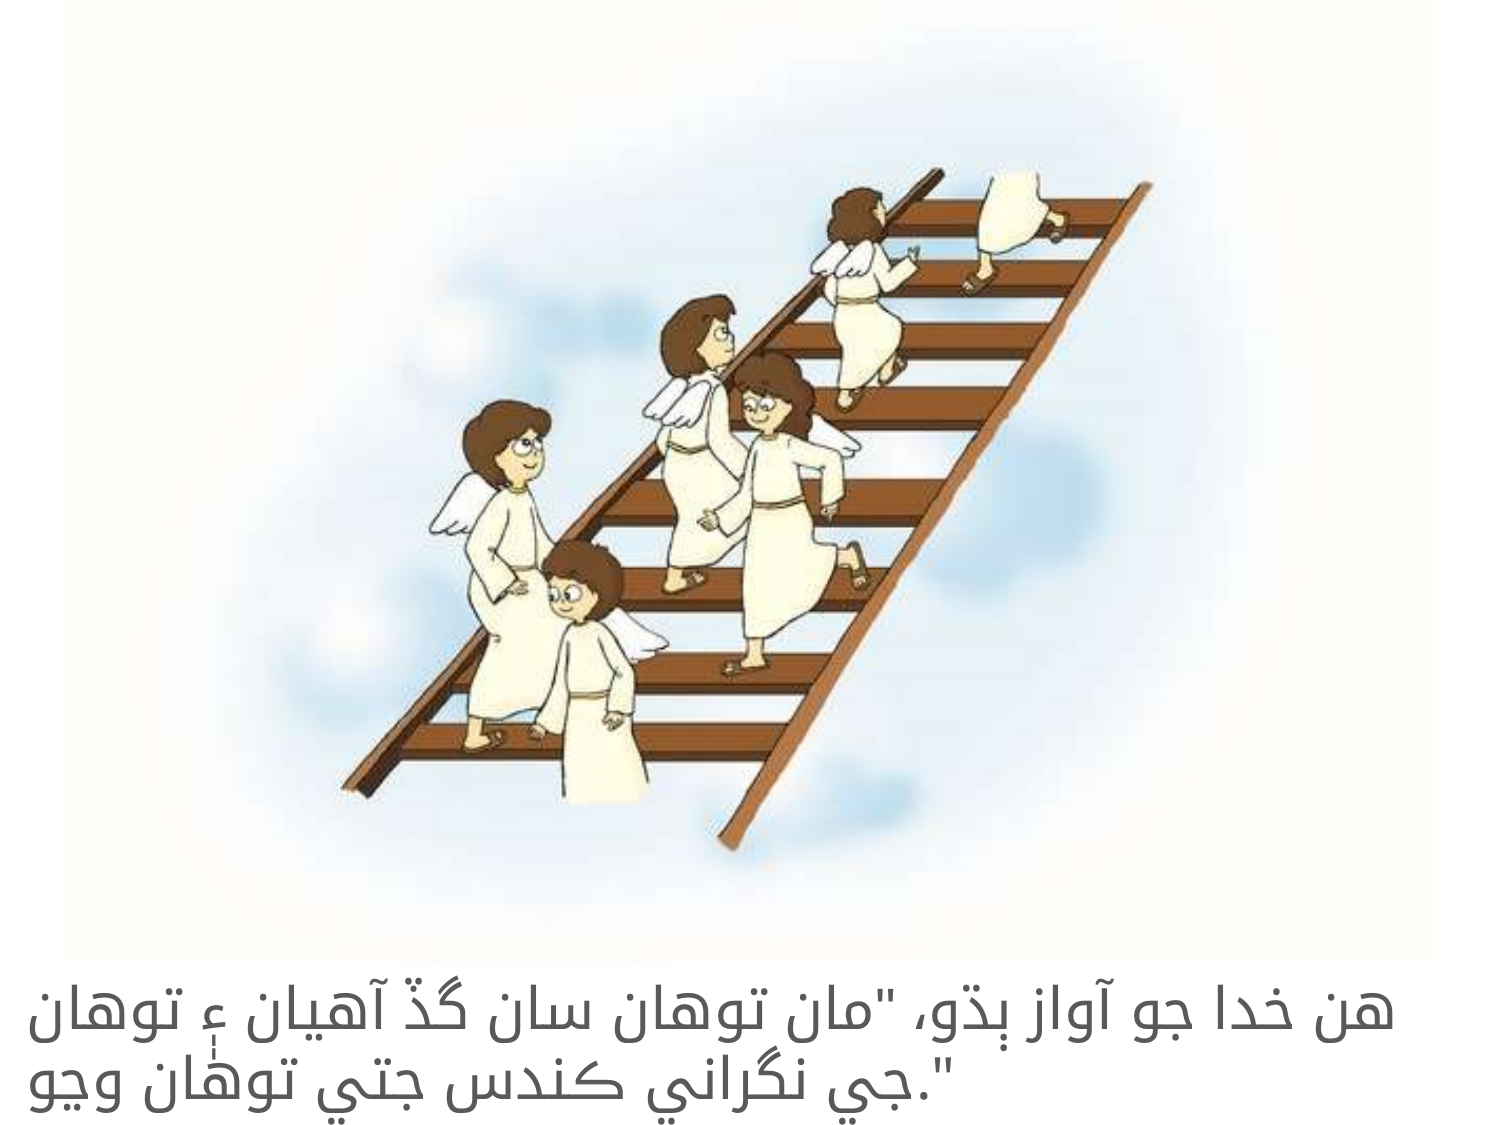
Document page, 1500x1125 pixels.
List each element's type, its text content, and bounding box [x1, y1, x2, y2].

picture [64, 0, 1436, 965]
text_box هن خدا جو آواز ٻڌو، "مان توهان سان گڏ آهيان ۽ توهان جي نگراني ڪندس جتي توهان وڃو." [11, 964, 1498, 1119]
